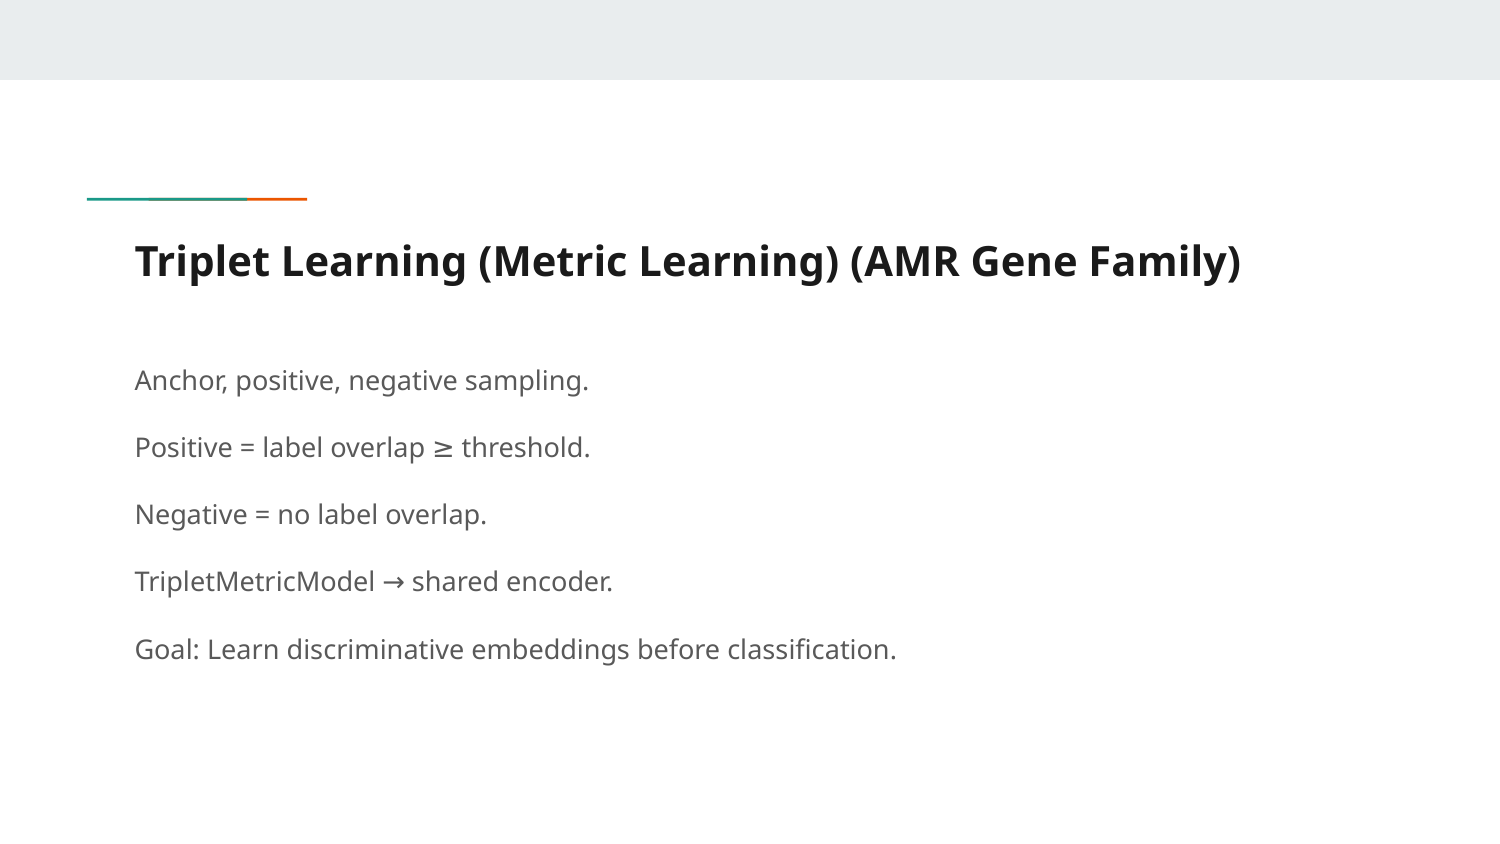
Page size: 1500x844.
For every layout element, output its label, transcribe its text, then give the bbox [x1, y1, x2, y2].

title Triplet Learning (Metric Learning) (AMR Gene Family) [119, 216, 1381, 305]
list Anchor, positive, negative sampling. Positive = label overlap ≥ threshold. Negative = no label overlap. TripletMetricModel → shared encoder. Goal: Learn discriminative embeddings before classification. [119, 341, 1381, 712]
